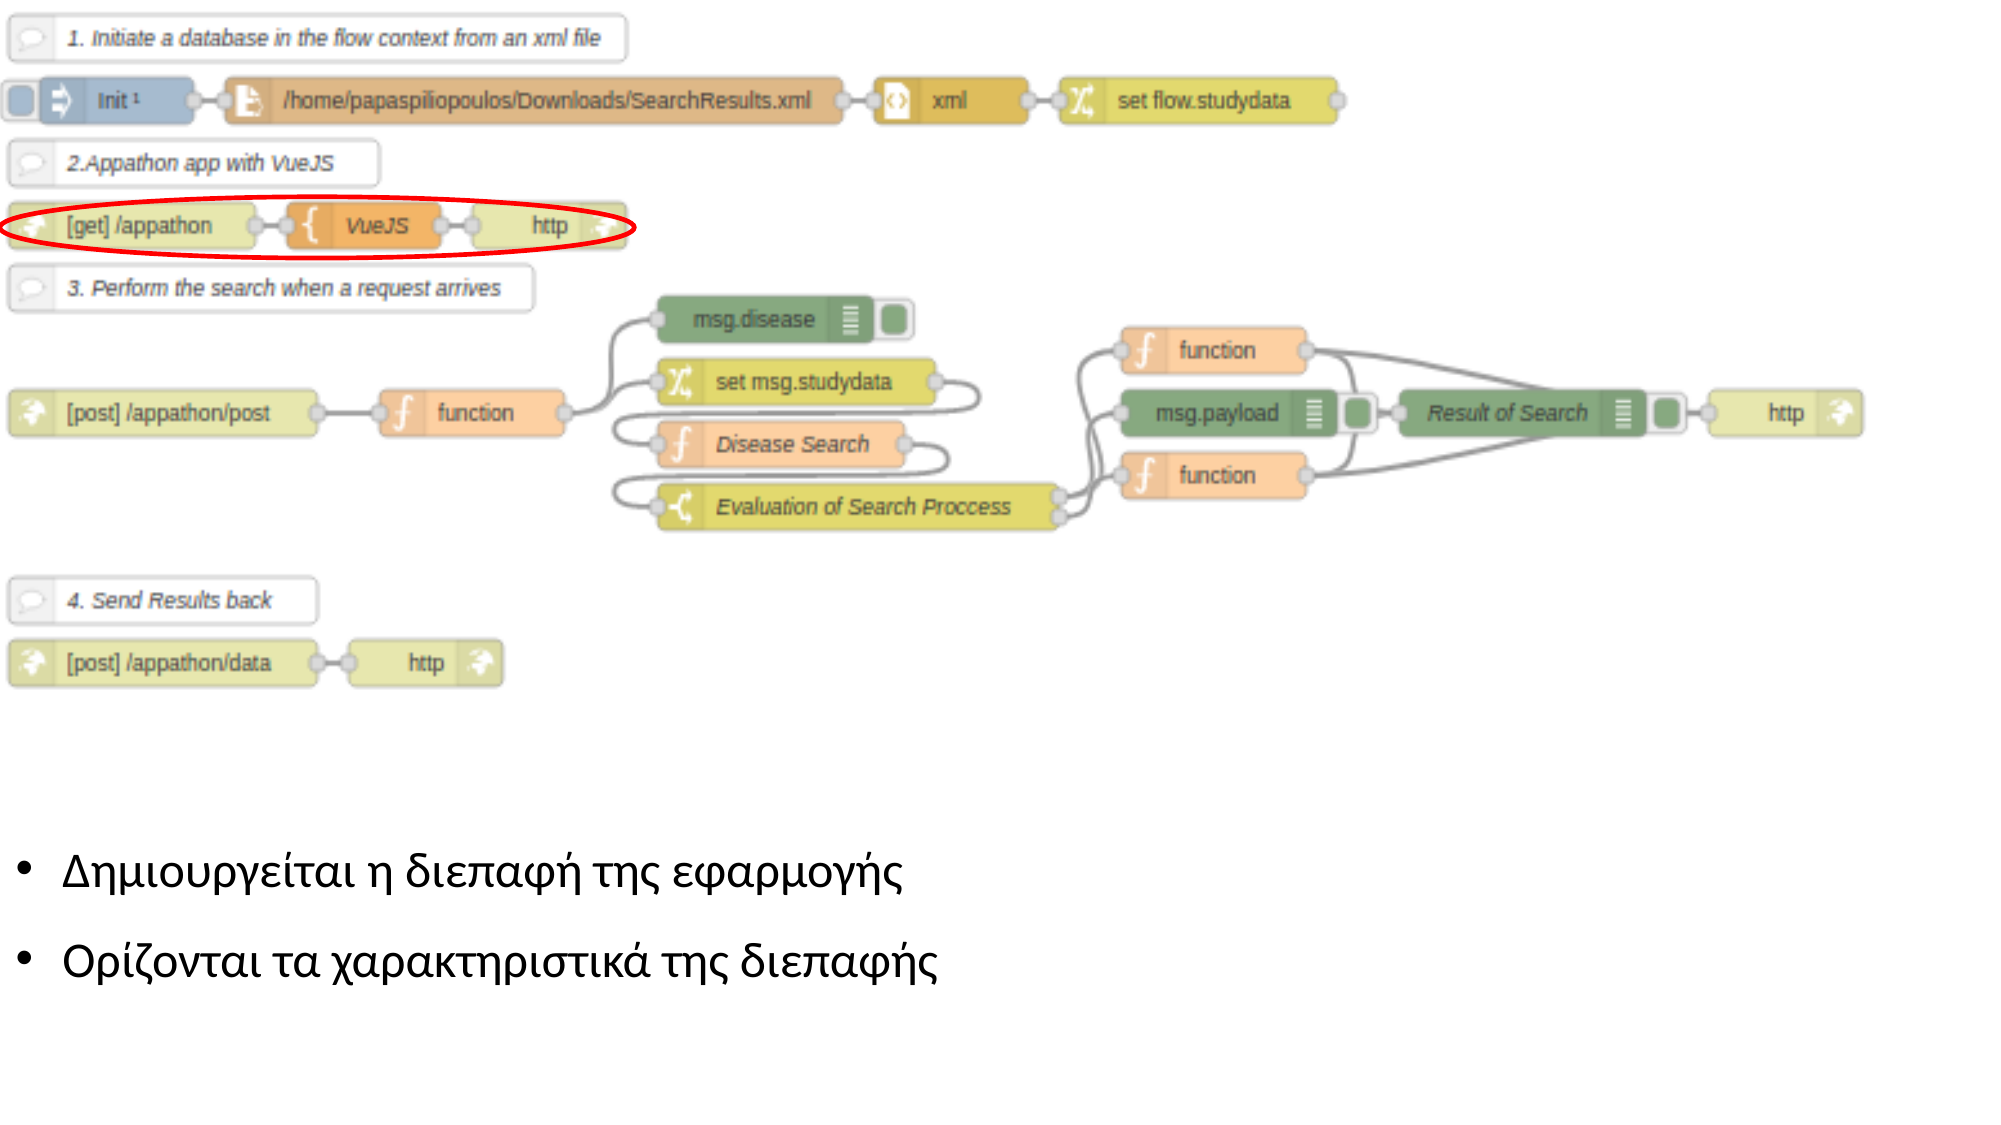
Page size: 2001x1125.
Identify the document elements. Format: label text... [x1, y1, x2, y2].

text_box Δημιουργείται η διεπαφή της εφαρμογής Ορίζονται τα χαρακτηριστικά της διεπαφής [0, 800, 1392, 996]
picture [0, 0, 1874, 703]
